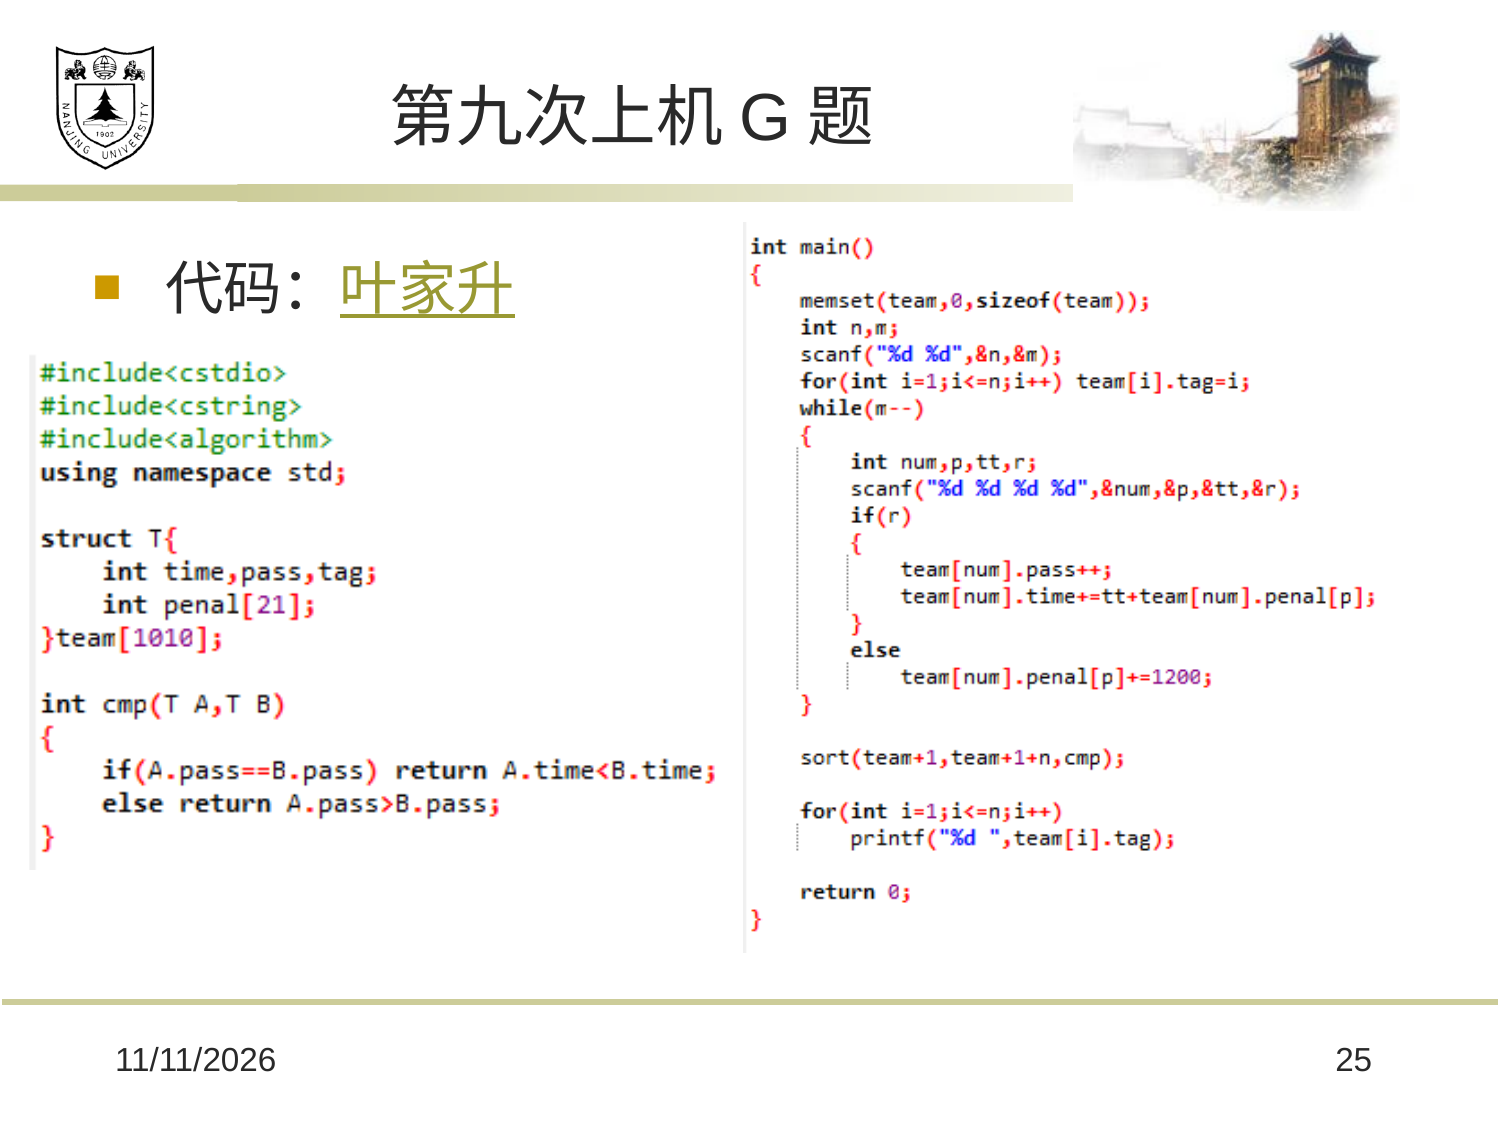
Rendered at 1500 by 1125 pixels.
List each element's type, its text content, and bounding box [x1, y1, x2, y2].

text_box 代码：叶家升 [76, 243, 1413, 964]
picture [29, 222, 1394, 953]
title 第九次上机G题 [171, 66, 1093, 161]
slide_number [100, 1030, 313, 1106]
picture [50, 42, 160, 173]
picture [2, 999, 1498, 1005]
picture [1073, 30, 1400, 211]
slide_number 25 [1234, 1030, 1388, 1106]
